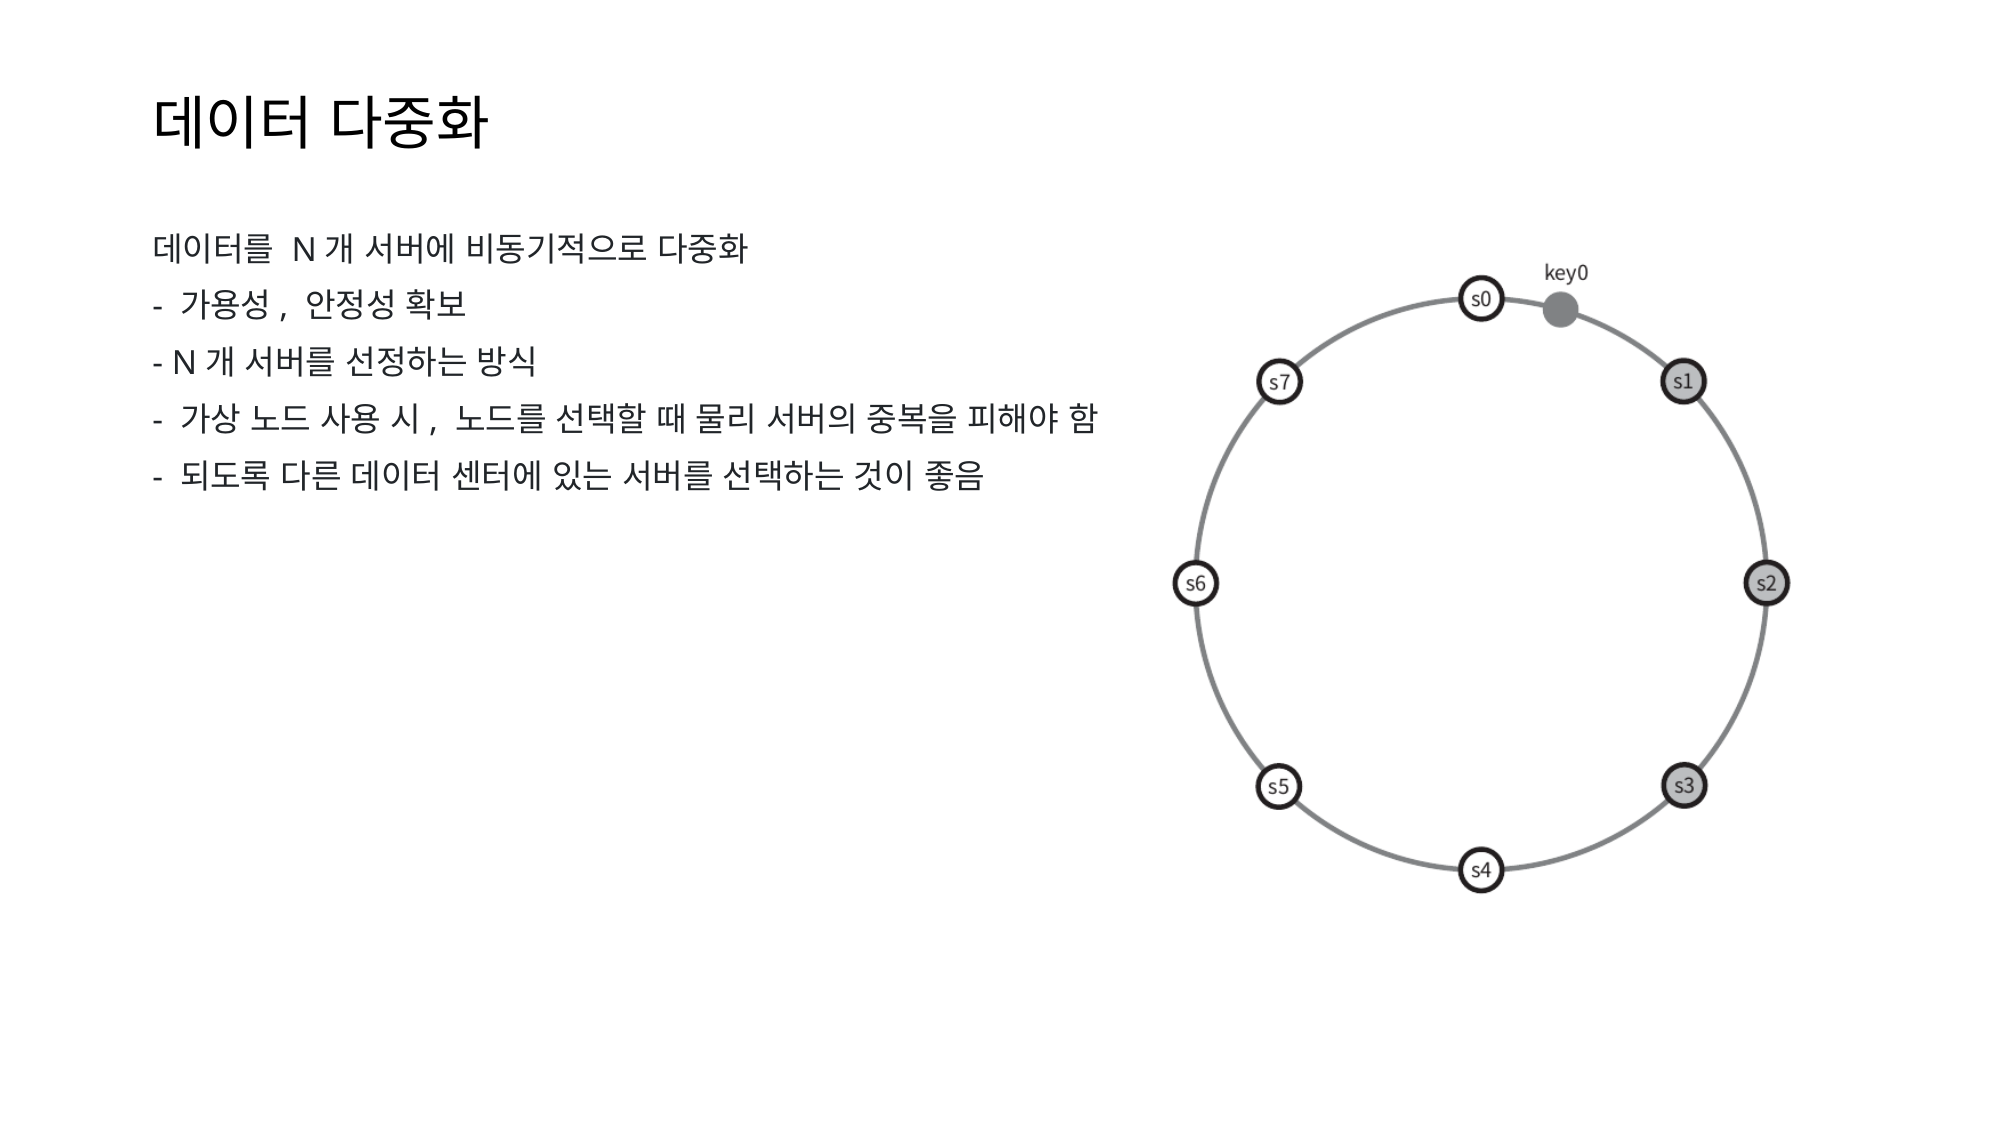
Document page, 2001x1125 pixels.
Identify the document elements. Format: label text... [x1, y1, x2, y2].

list 데이터를 N개 서버에 비동기적으로 다중화 - 가용성, 안정성 확보 - N개 서버를 선정하는 방식 - 가상 노드 사용 시, 노드를 선택할 때 물리 서버의 중복을 피해야 함 - 되도록 다른 데이터 센터에 있는 서버를 선택하는 것이 좋음 [137, 225, 1799, 1083]
title 데이터 다중화 [137, 64, 1863, 187]
picture [1132, 256, 1841, 907]
